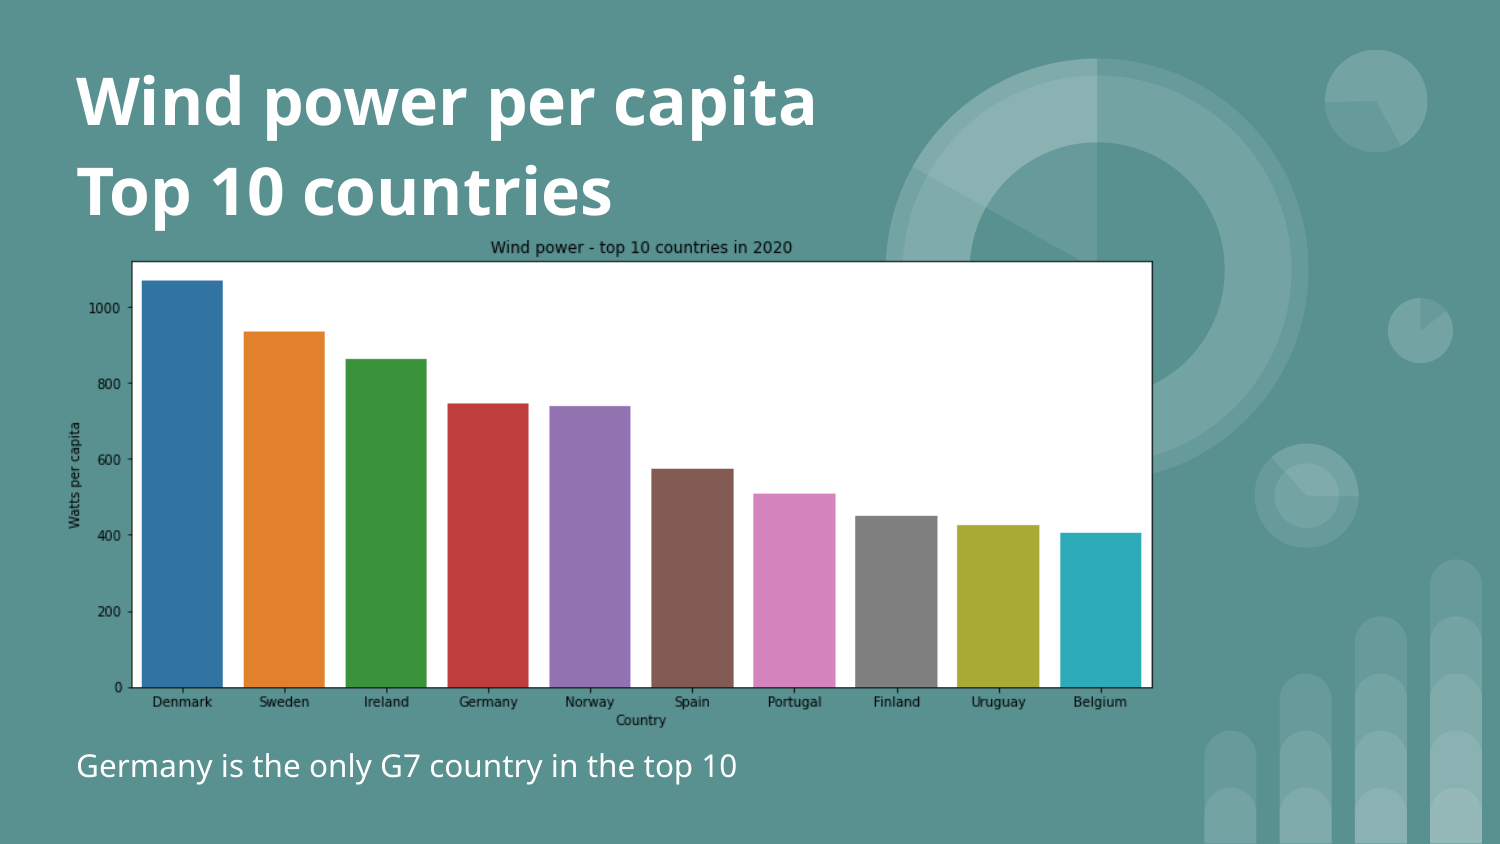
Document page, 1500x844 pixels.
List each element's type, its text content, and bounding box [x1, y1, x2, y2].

title Wind power per capita Top 10 countries [61, 39, 954, 229]
subtitle Germany is the only G7 country in the top 10 [61, 745, 1106, 803]
picture [60, 230, 1161, 737]
